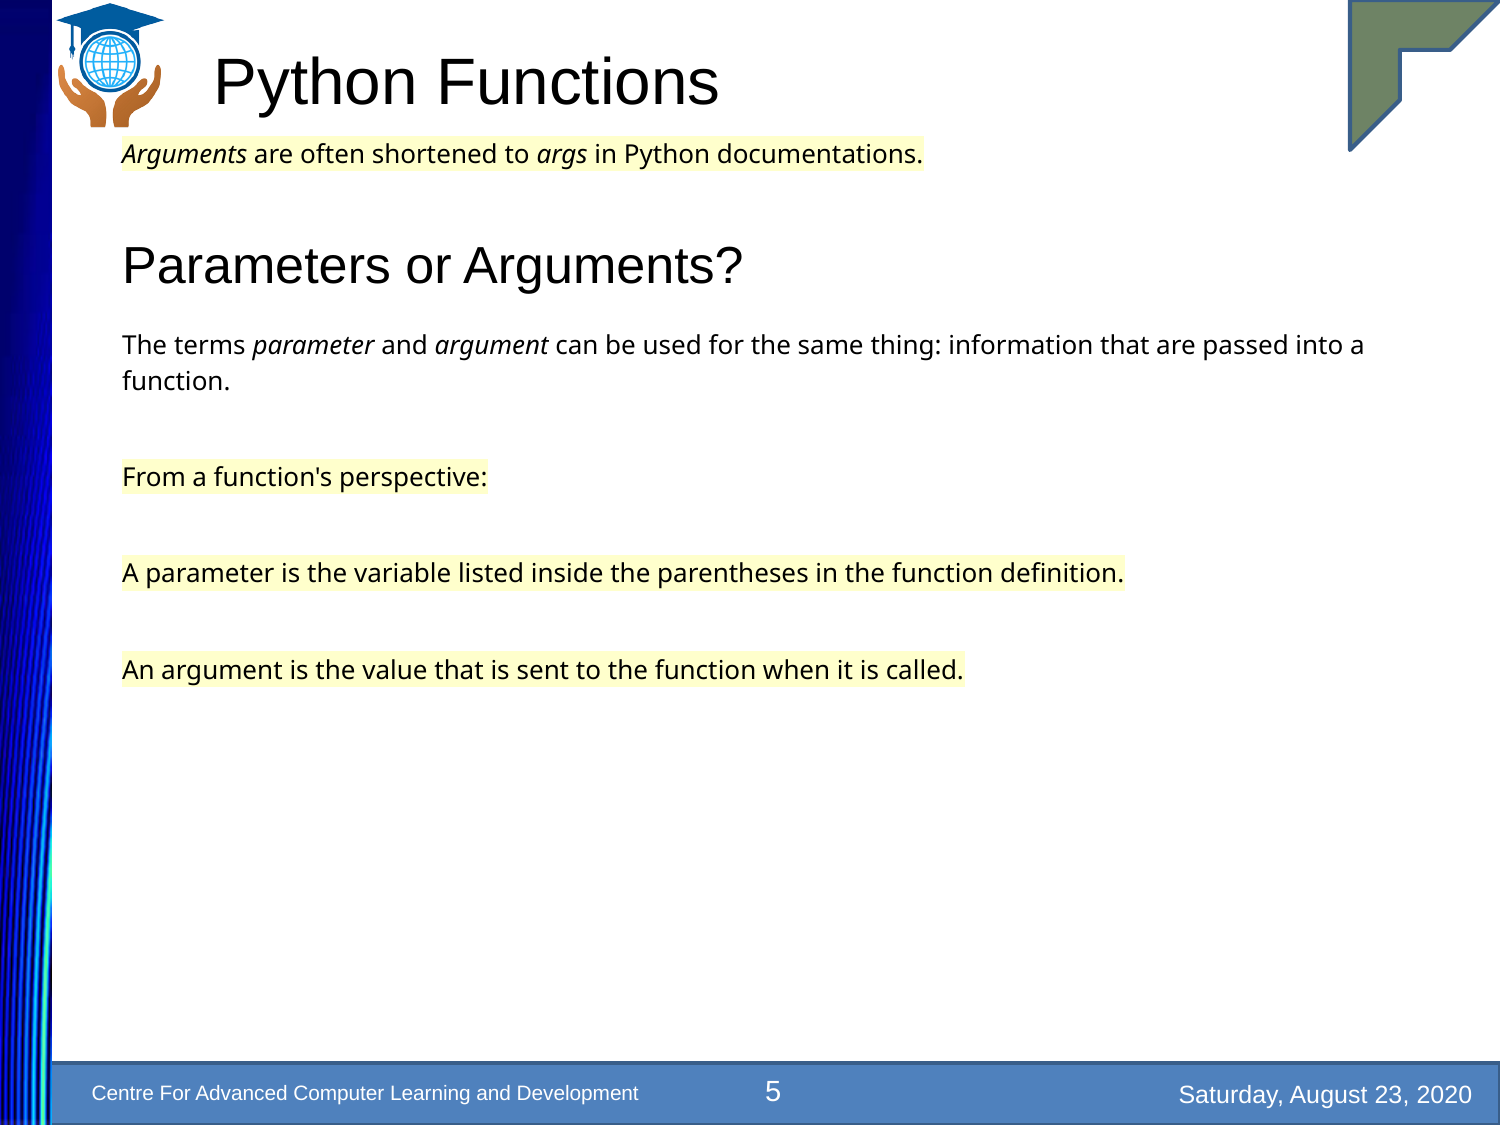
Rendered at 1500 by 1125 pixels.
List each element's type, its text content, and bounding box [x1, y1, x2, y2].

title Python Functions [198, 32, 1326, 113]
slide_number ‹#› [750, 1064, 838, 1125]
picture [0, 0, 219, 1125]
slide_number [1163, 1071, 1500, 1125]
text_box Arguments are often shortened to args in Python documentations. Parameters or Arguments? The terms parameter and argument can be used for the same thing: information that are passed into a function. From a function's perspective: A parameter is the variable listed inside the parentheses in the function definition. An argument is the value that is sent to the function when it is called. [107, 136, 1450, 978]
